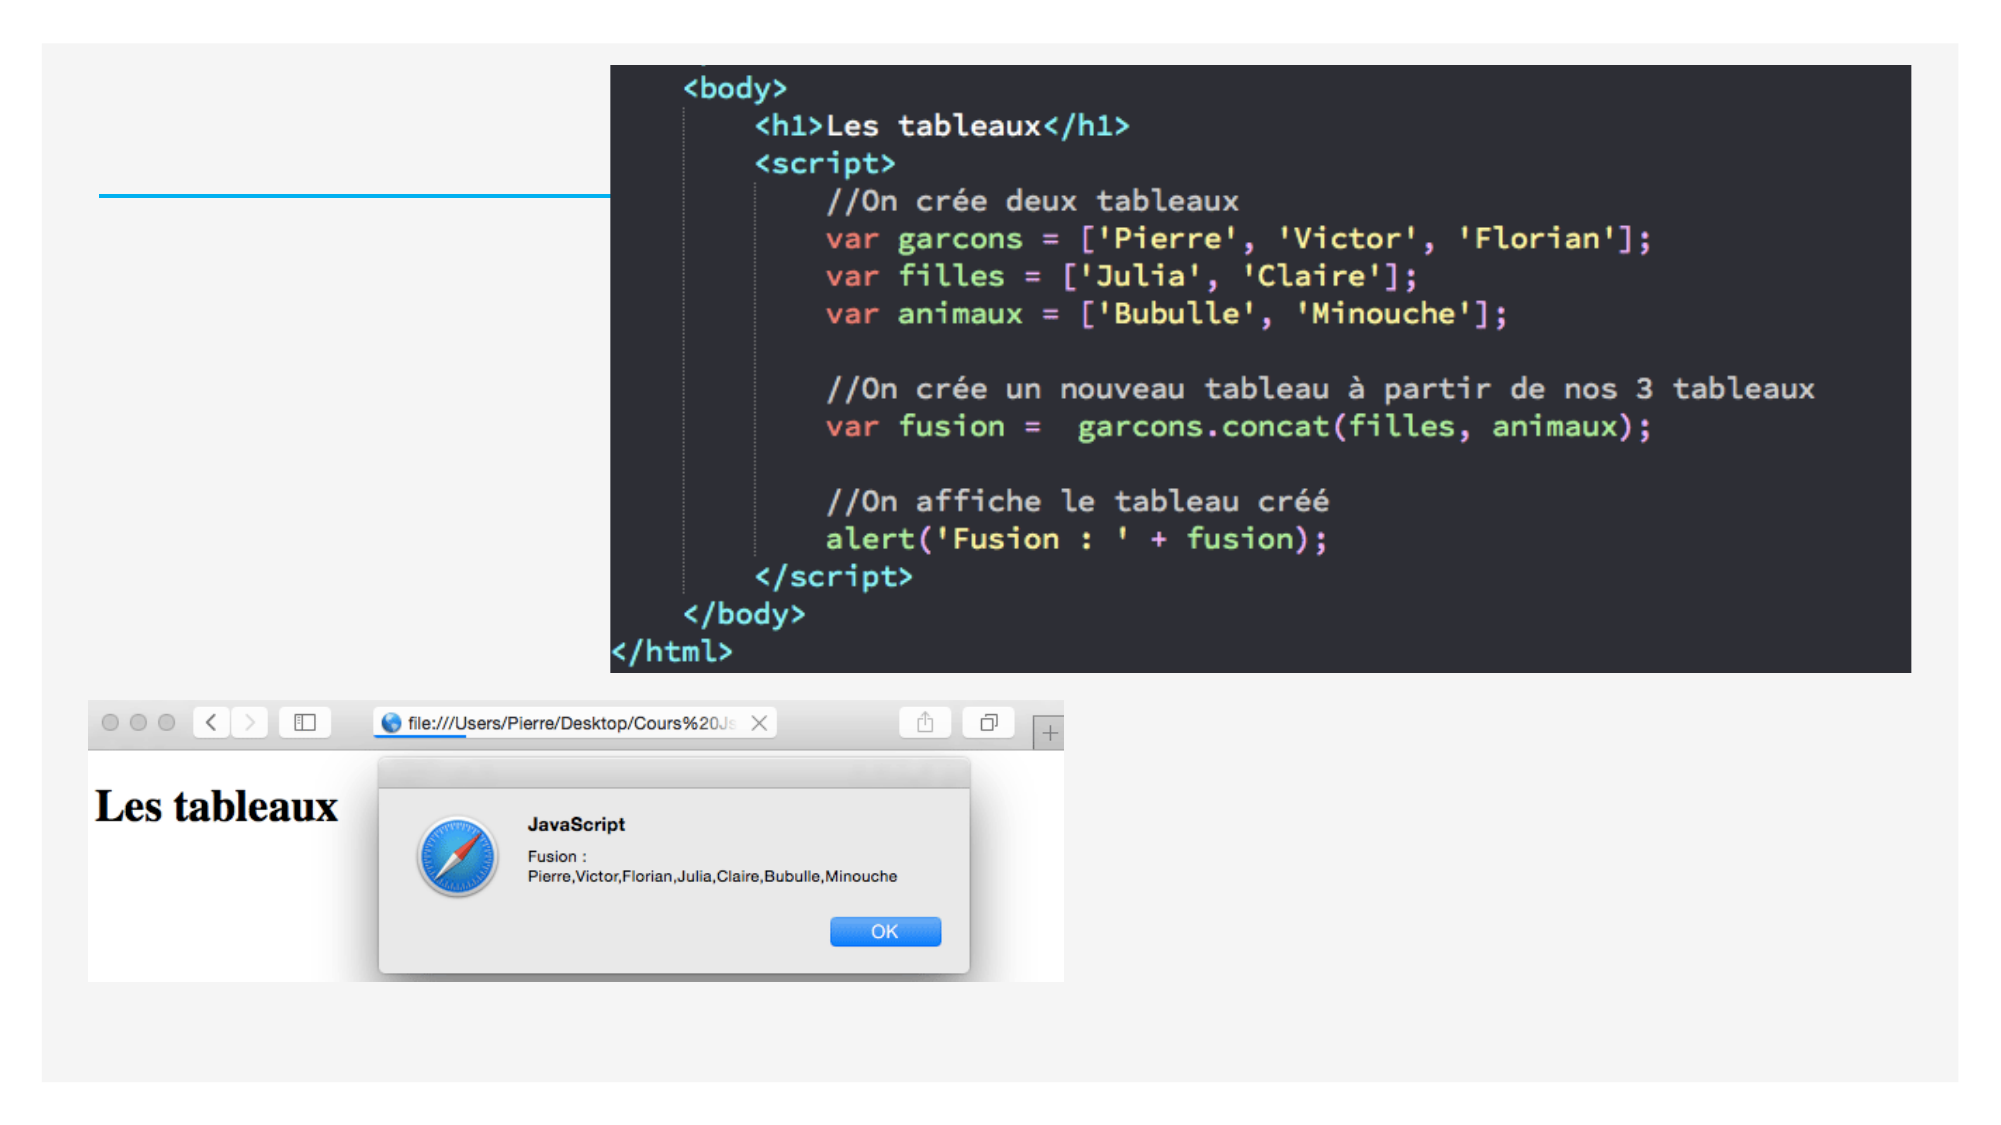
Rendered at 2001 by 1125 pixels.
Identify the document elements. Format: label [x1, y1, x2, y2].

picture [610, 64, 1912, 673]
picture [88, 700, 1064, 982]
